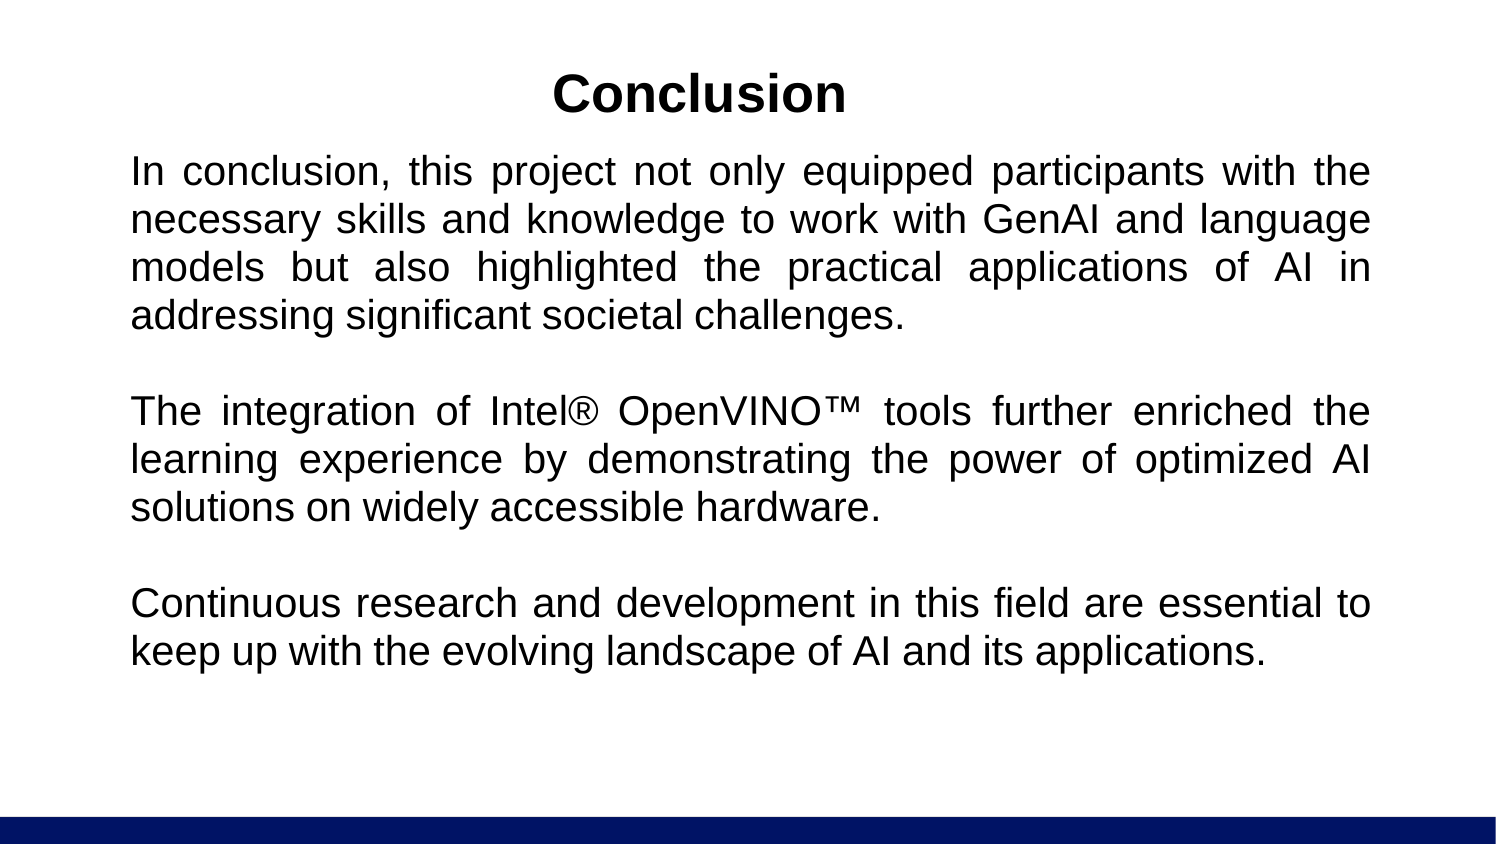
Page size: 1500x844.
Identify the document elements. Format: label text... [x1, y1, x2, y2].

text_box Conclusion [549, 59, 850, 124]
text_box In conclusion, this project not only equipped participants with the necessary skills and knowledge to work with GenAI and language models but also highlighted the practical applications of AI in addressing significant societal challenges. The integration of Intel® OpenVINO™ tools further enriched the learning experience by demonstrating the power of optimized AI solutions on widely accessible hardware. Continuous research and development in this field are essential to keep up with the evolving landscape of AI and its applications. [128, 146, 1372, 676]
picture [0, 816, 1496, 844]
